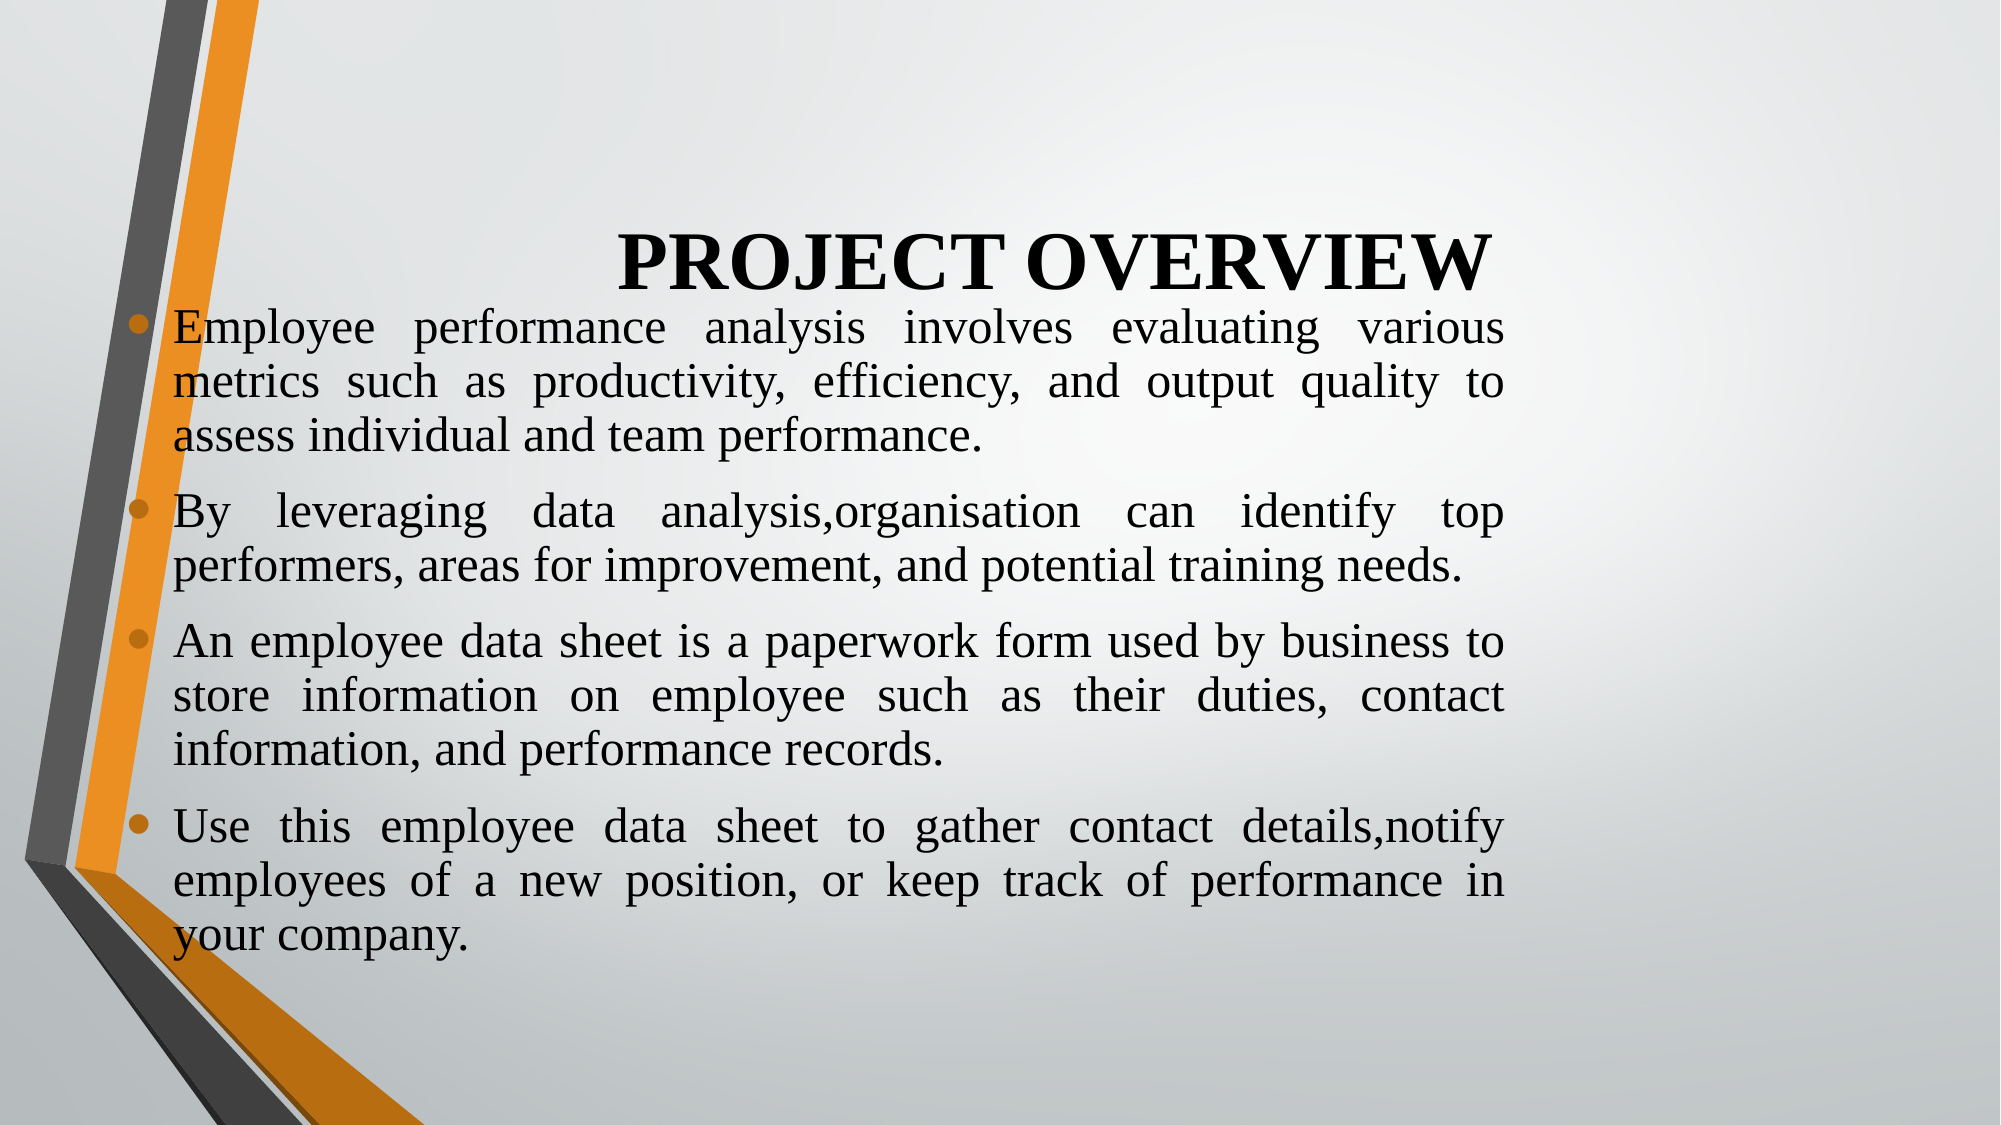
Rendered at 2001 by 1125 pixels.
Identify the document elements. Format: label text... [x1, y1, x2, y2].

title PROJECT OVERVIEW [242, 111, 1888, 401]
list Employee performance analysis involves evaluating various metrics such as productivity, efficiency, and output quality to assess individual and team performance. By leveraging data analysis,organisation can identify top performers, areas for improvement, and potential training needs. An employee data sheet is a paperwork form used by business to store information on employee such as their duties, contact information, and performance records. Use this employee data sheet to gather contact details,notify employees of a new position, or keep track of performance in your company. [110, 269, 1522, 992]
